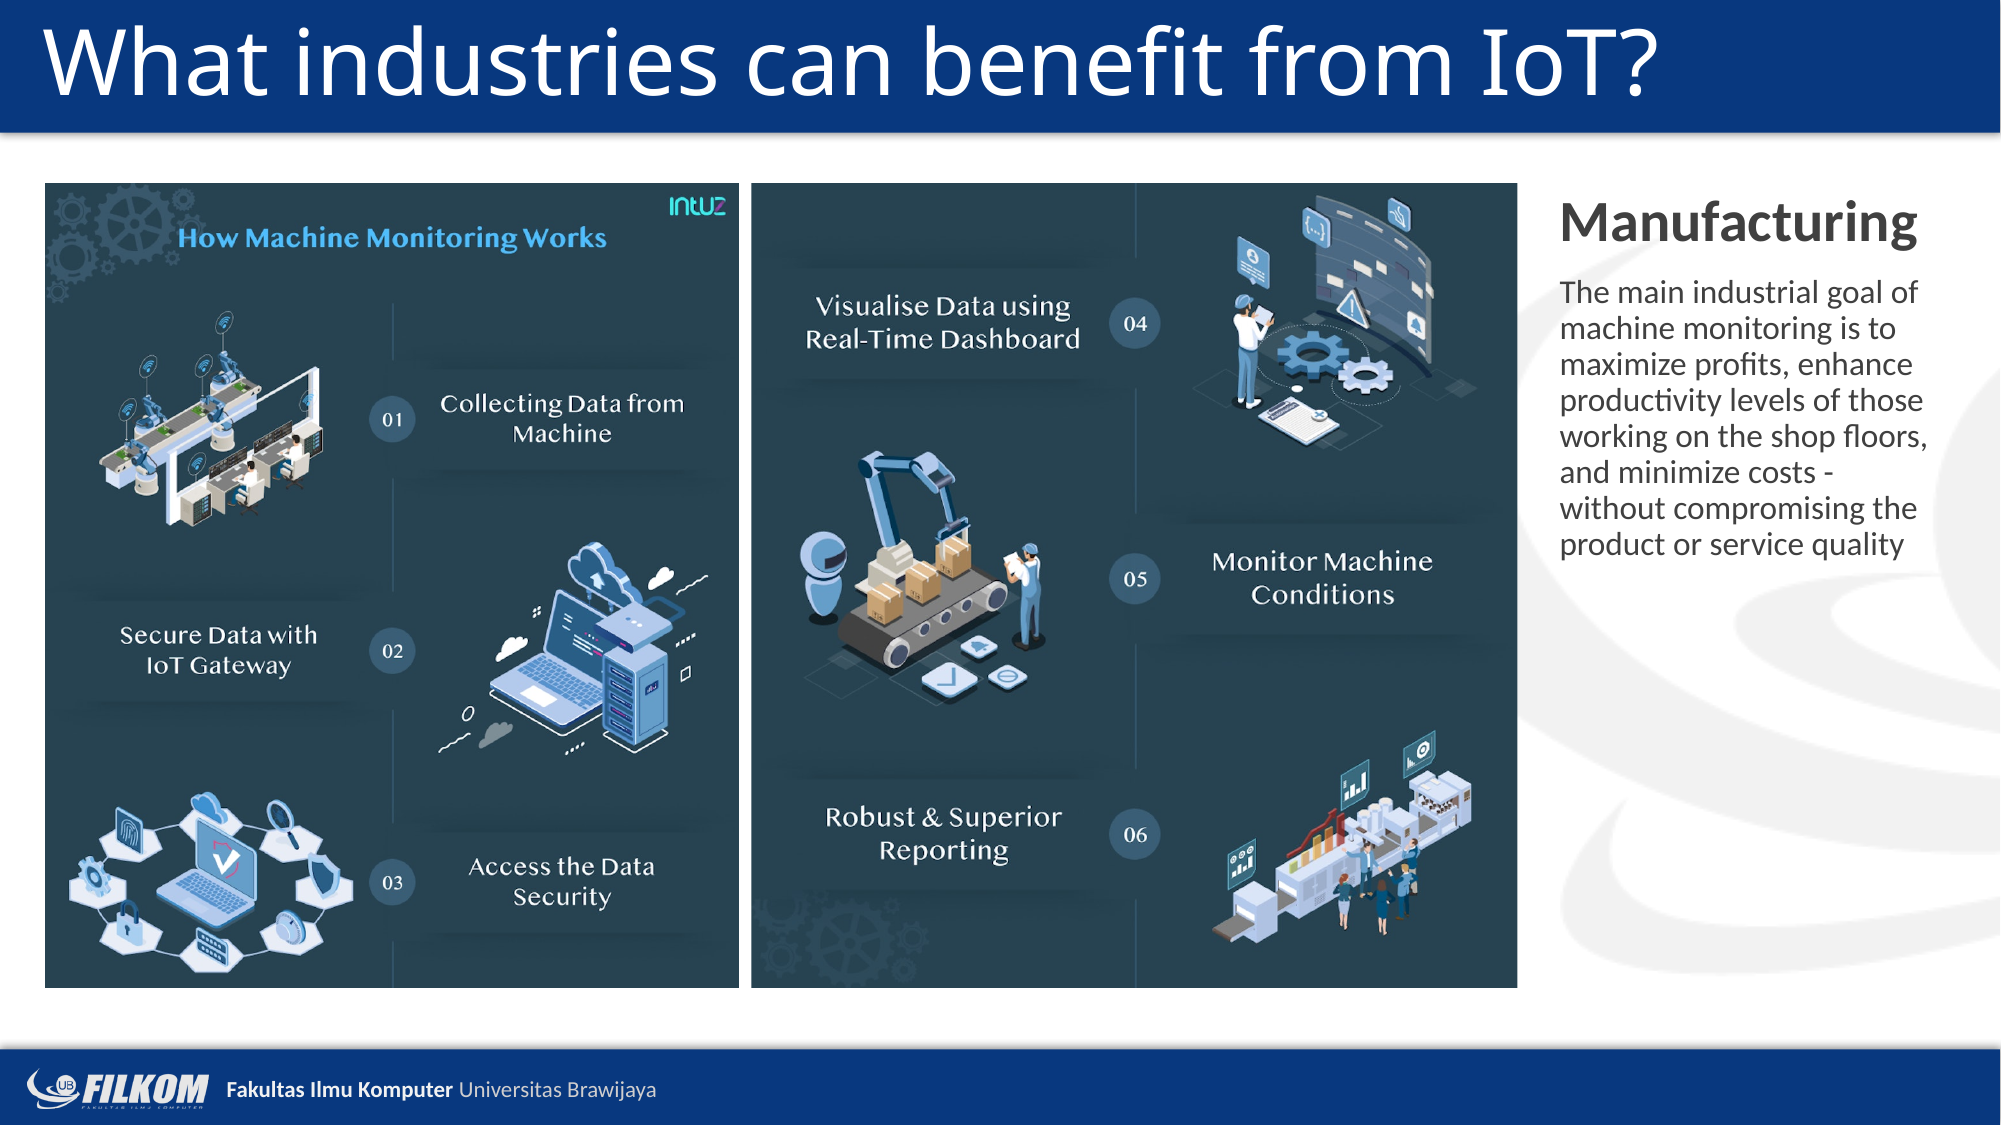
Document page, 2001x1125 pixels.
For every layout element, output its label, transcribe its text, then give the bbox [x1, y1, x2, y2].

list Manufacturing The main industrial goal of machine monitoring is to maximize profits, enhance productivity levels of those working on the shop floors, and minimize costs - without compromising the product or service quality [1544, 183, 1961, 988]
picture [44, 183, 739, 988]
picture [27, 1068, 209, 1109]
title What industries can benefit from IoT? [27, 0, 1753, 133]
picture [751, 183, 1518, 988]
